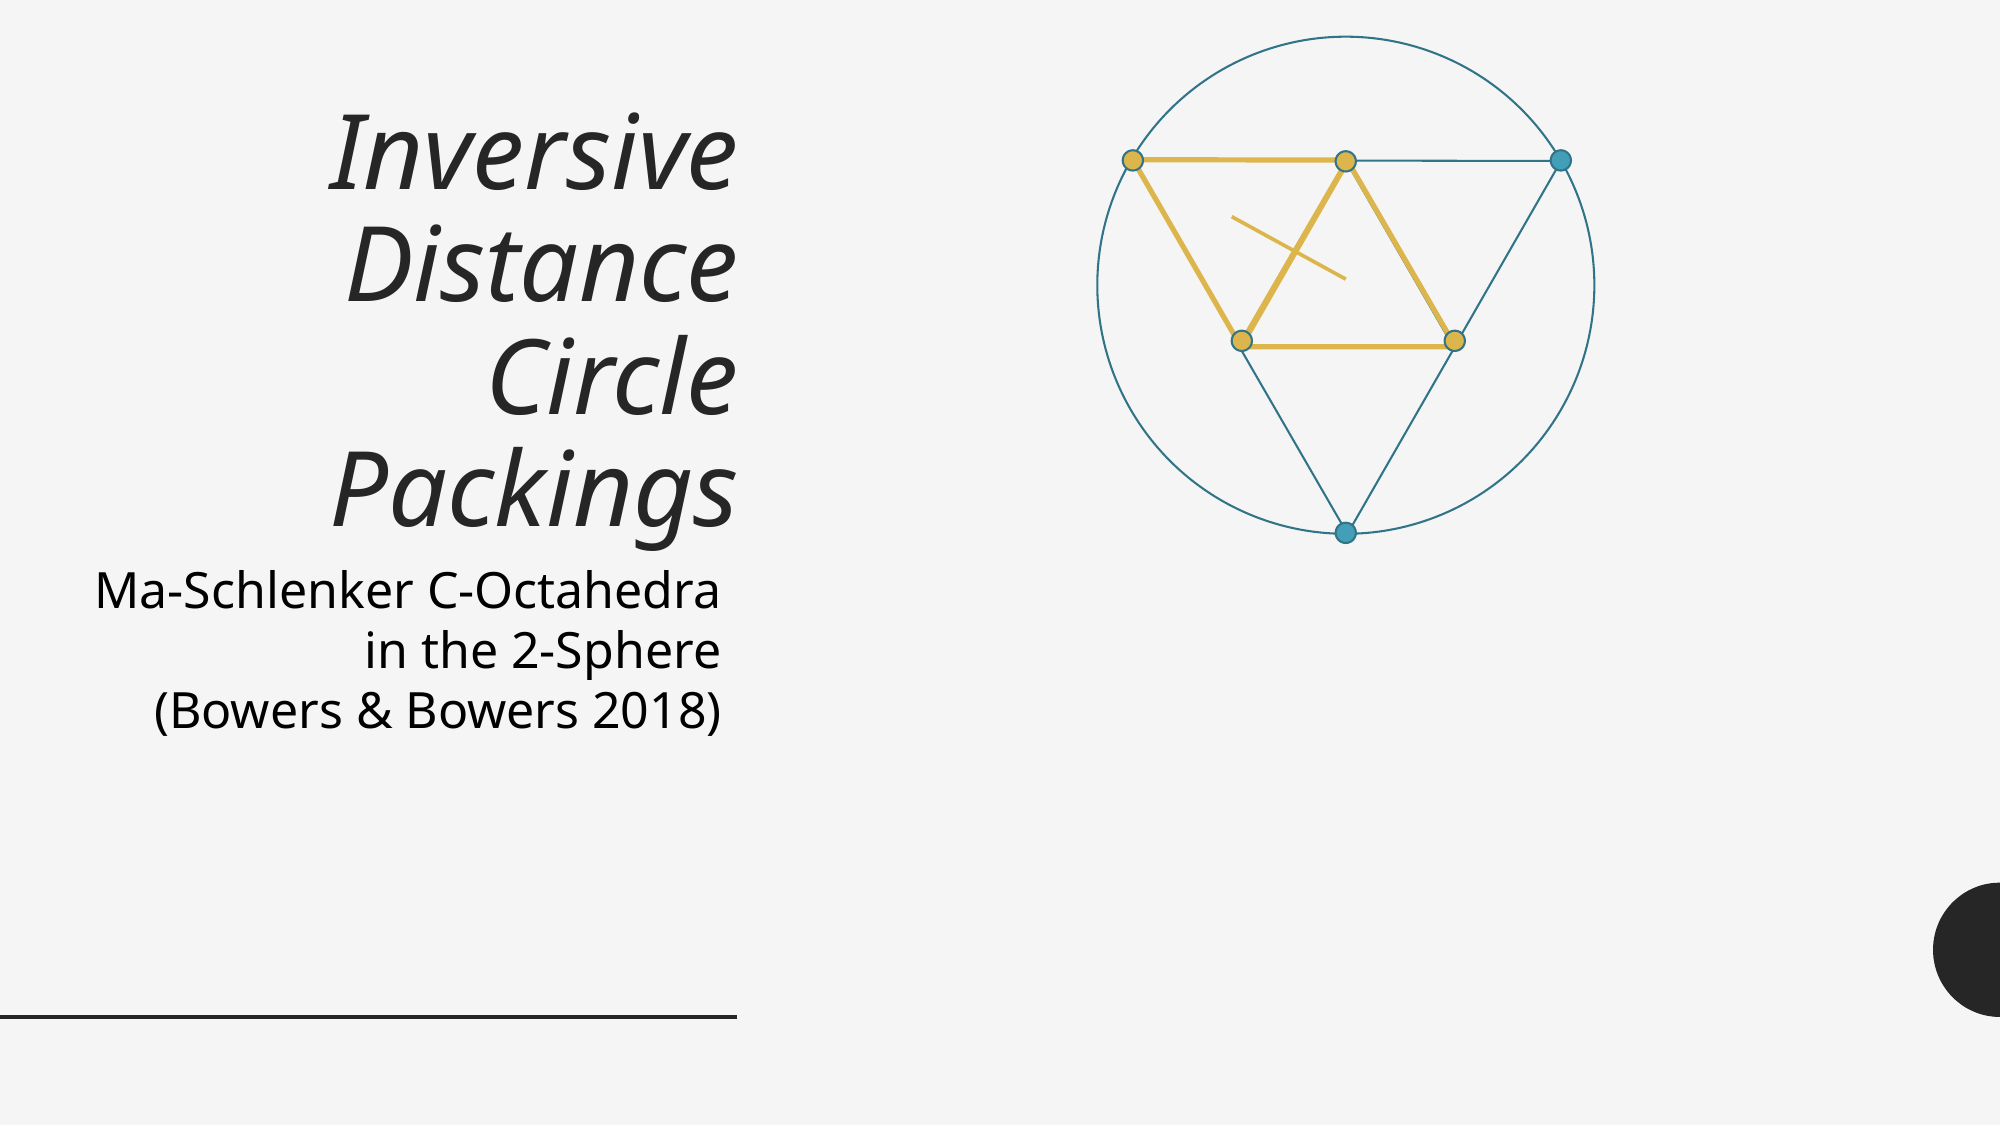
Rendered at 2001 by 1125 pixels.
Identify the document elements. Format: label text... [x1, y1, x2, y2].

text_box [1334, 150, 1357, 173]
title Inversive Distance Circle Packings [125, 91, 754, 905]
text_box [1138, 158, 1342, 334]
text_box [1549, 149, 1573, 172]
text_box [1231, 216, 1346, 280]
text_box [1121, 149, 1145, 172]
text_box [1251, 169, 1448, 348]
text_box [1334, 521, 1357, 545]
text_box [1230, 329, 1253, 352]
text_box [1443, 329, 1466, 352]
text_box Ma-Schlenker C-Octahedra in the 2-Sphere (Bowers & Bowers 2018) [51, 551, 737, 746]
text_box [1096, 35, 1596, 535]
